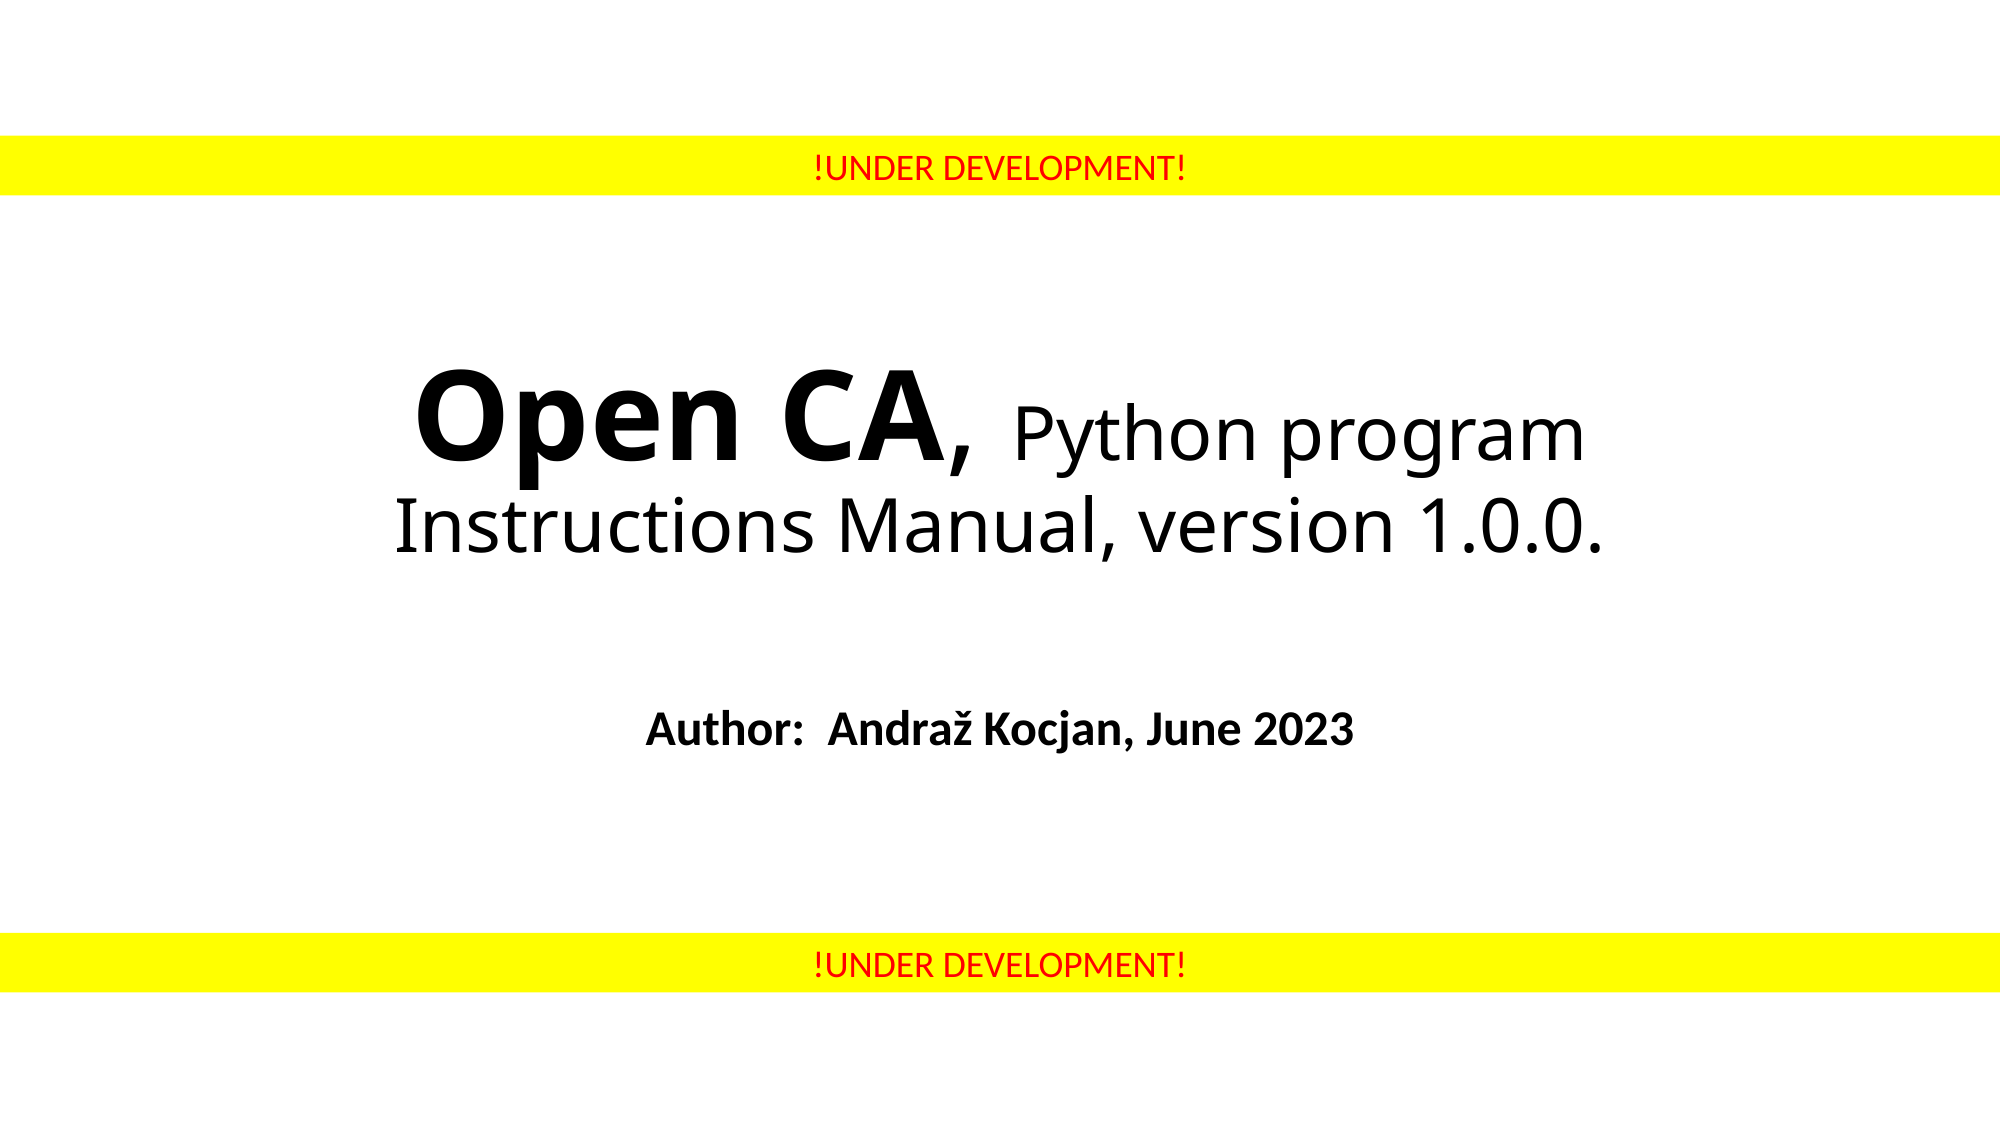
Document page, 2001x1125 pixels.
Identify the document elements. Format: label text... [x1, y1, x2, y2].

text_box !UNDER DEVELOPMENT! [0, 932, 2000, 993]
text_box Author: Andraž Kocjan, June 2023 [630, 688, 1370, 764]
text_box !UNDER DEVELOPMENT! [0, 135, 2000, 196]
title Open CA, Python program Instructions Manual, version 1.0.0. [249, 196, 1750, 576]
